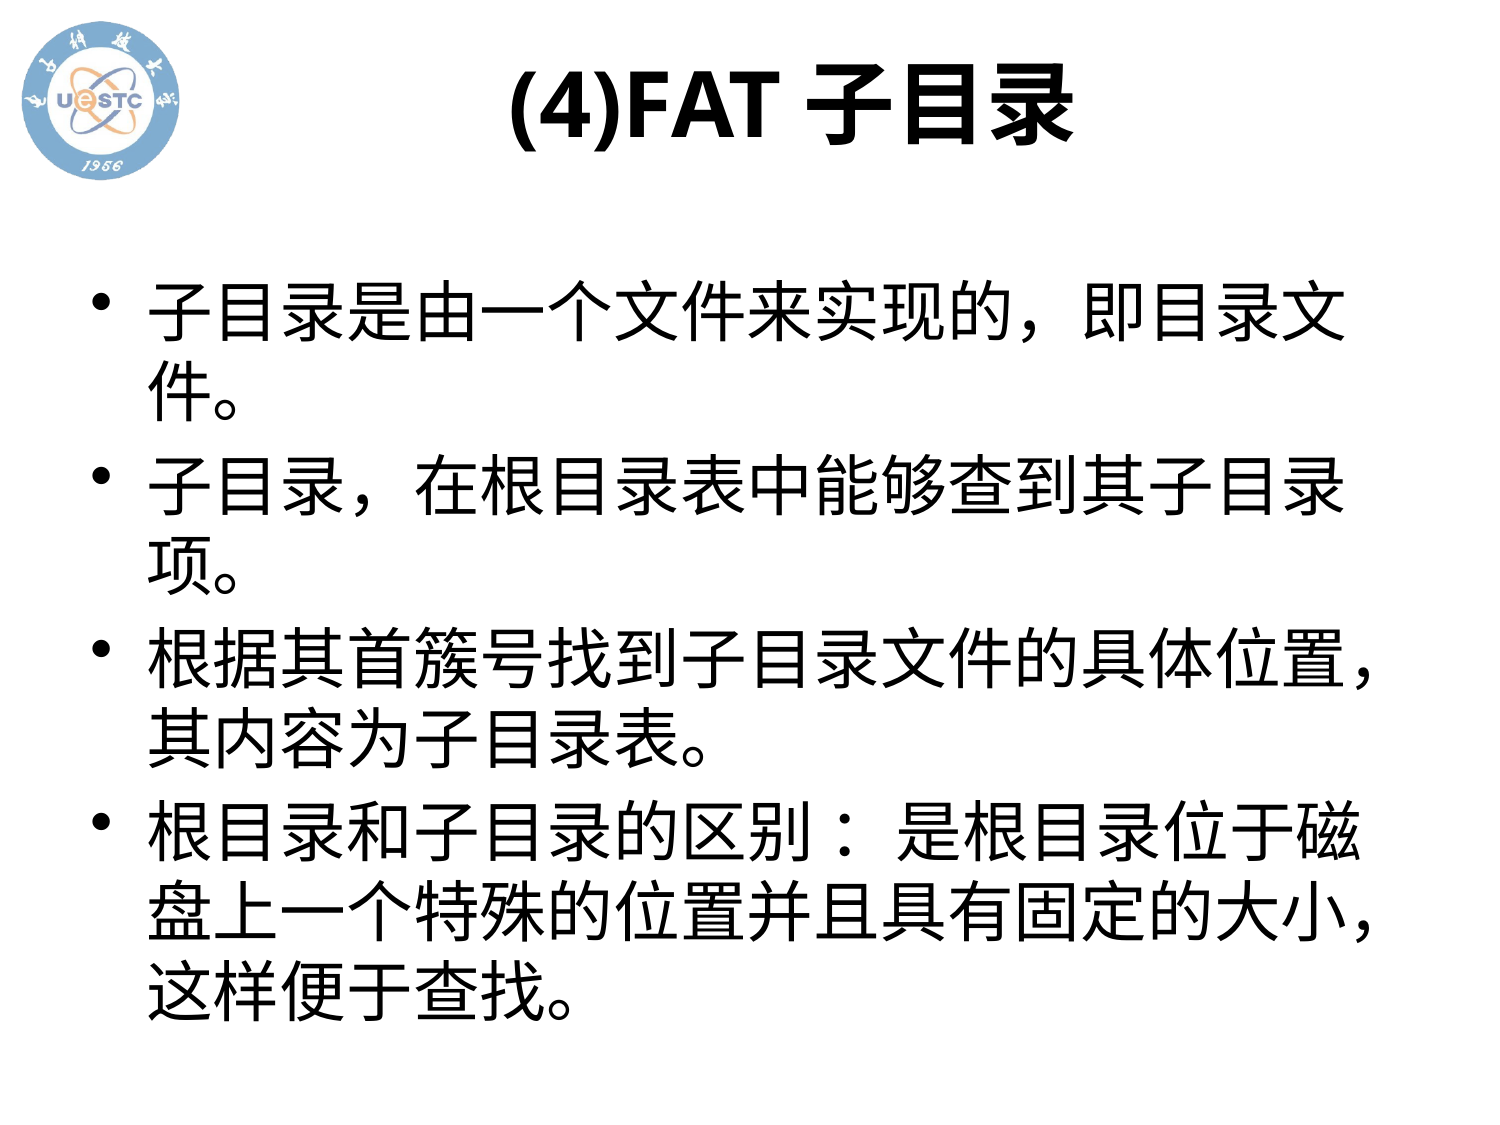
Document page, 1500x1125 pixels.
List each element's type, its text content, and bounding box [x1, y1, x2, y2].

picture [0, 0, 200, 200]
title (4)FAT子目录 [183, 7, 1425, 195]
list 子目录是由一个文件来实现的，即目录文件。 子目录，在根目录表中能够查到其子目录项。 根据其首簇号找到子目录文件的具体位置，其内容为子目录表。 根目录和子目录的区别 ：是根目录位于磁盘上一个特殊的位置并且具有固定的大小，这样便于查找。 [75, 262, 1425, 1005]
